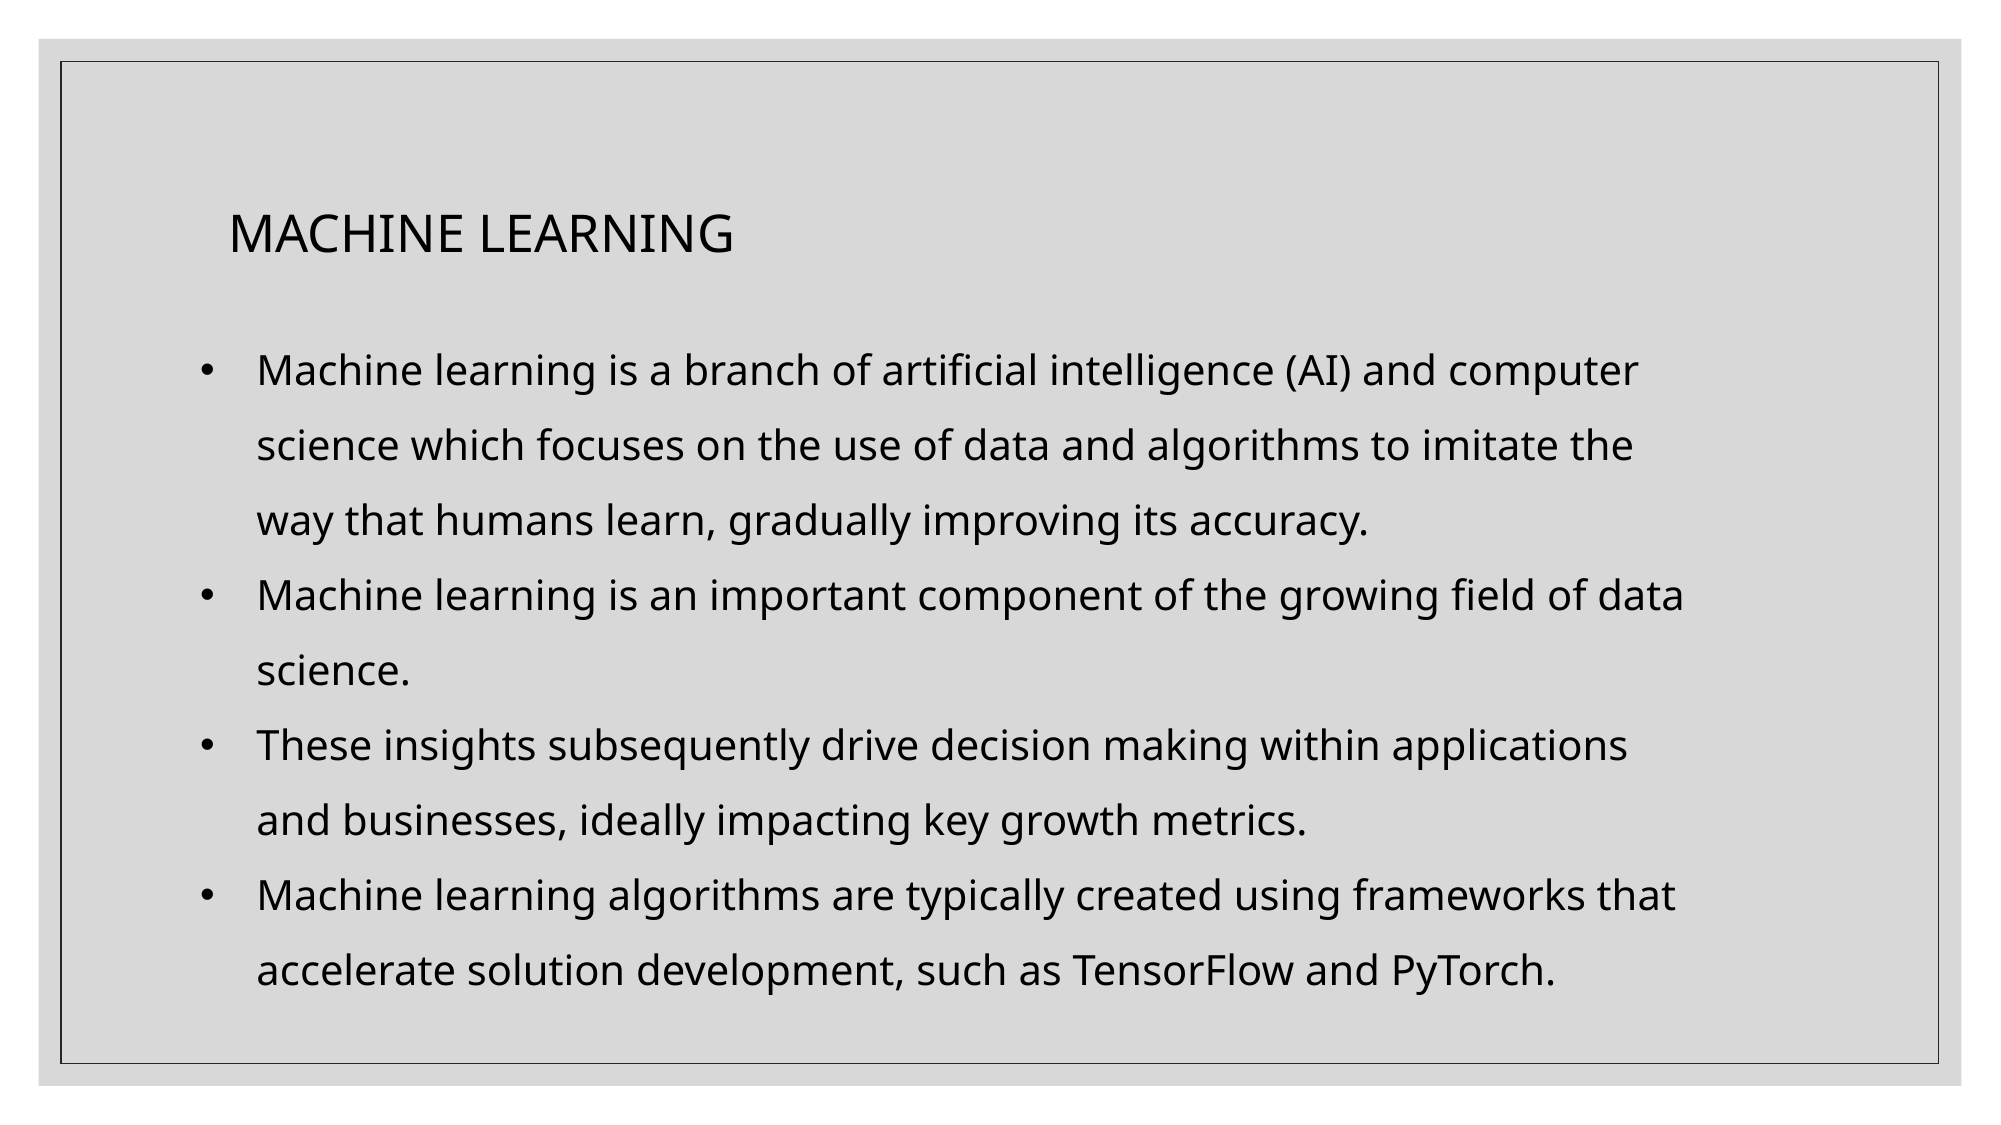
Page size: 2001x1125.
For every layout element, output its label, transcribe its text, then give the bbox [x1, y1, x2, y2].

text_box MACHINE LEARNING [213, 192, 750, 270]
text_box Machine learning is a branch of artificial intelligence (AI) and computer science which focuses on the use of data and algorithms to imitate the way that humans learn, gradually improving its accuracy. Machine learning is an important component of the growing field of data science. These insights subsequently drive decision making within applications and businesses, ideally impacting key growth metrics. Machine learning algorithms are typically created using frameworks that accelerate solution development, such as TensorFlow and PyTorch. [185, 311, 1710, 1002]
